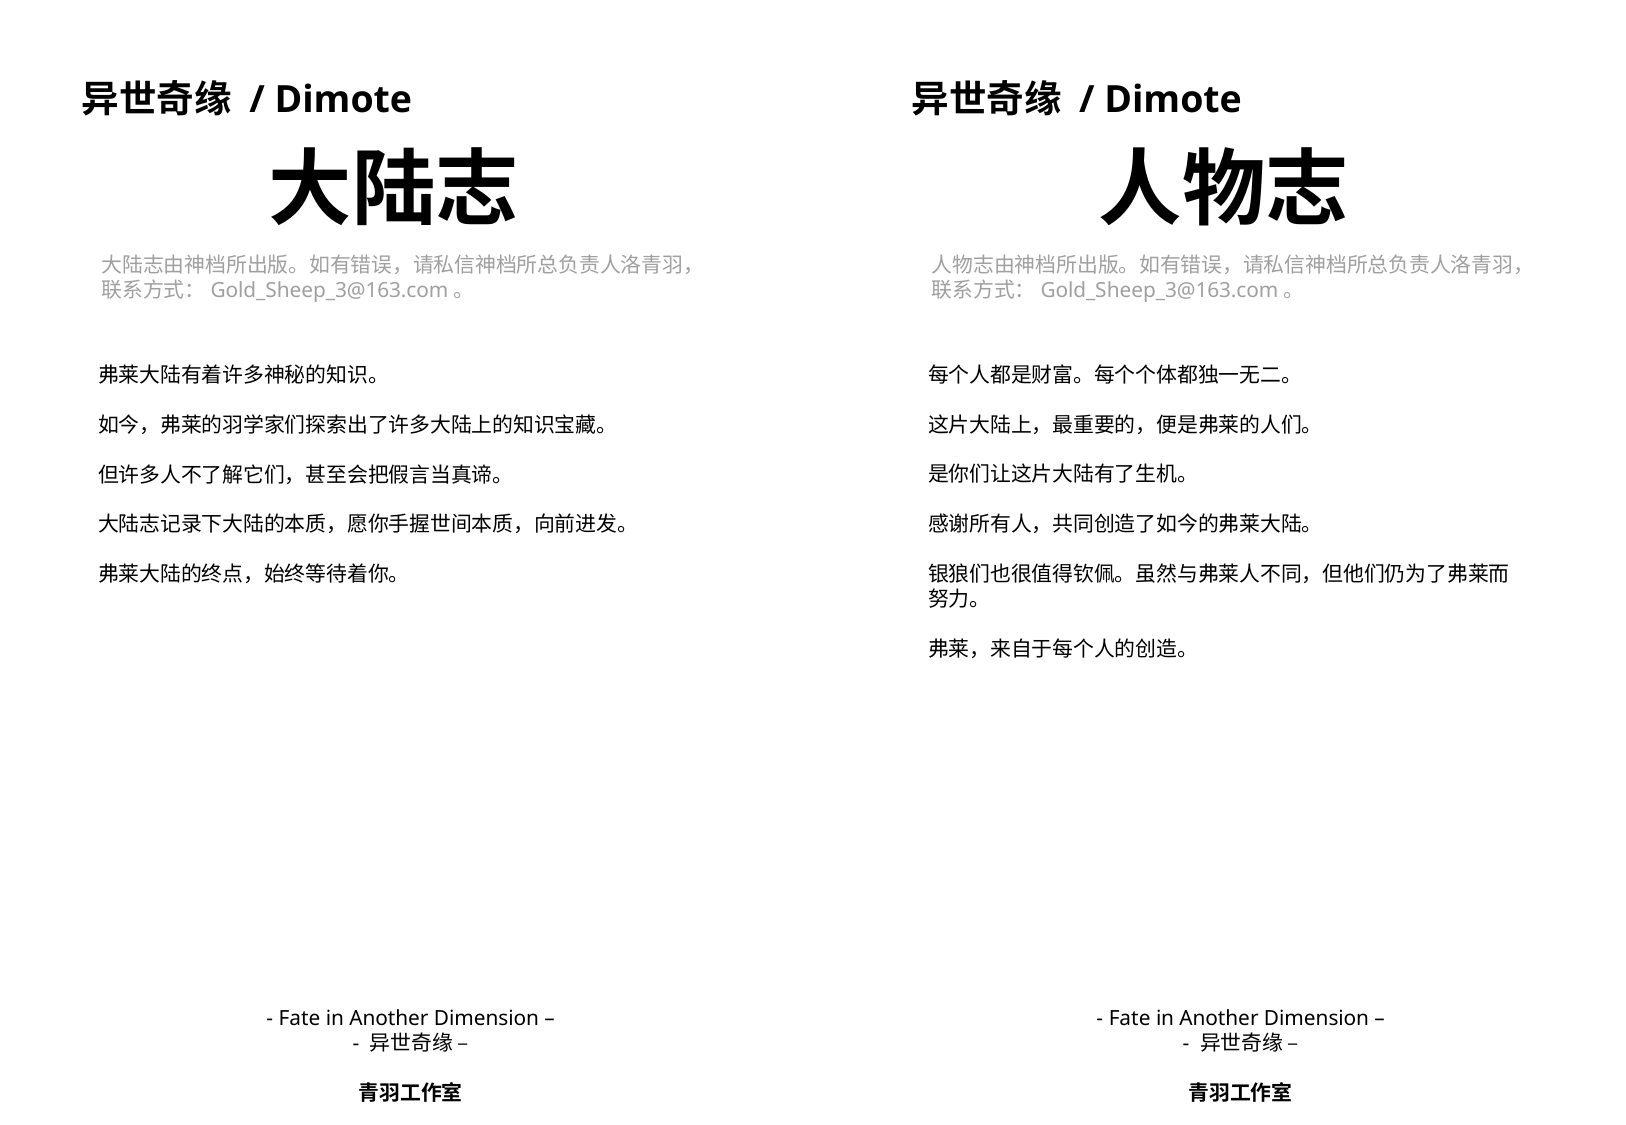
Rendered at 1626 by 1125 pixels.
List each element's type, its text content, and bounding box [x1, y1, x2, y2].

text_box - Fate in Another Dimension – - 异世奇缘 – 青羽工作室 [930, 997, 1552, 1112]
text_box 每个人都是财富。每个个体都独一无二。 这片大陆上，最重要的，便是弗莱的人们。 是你们让这片大陆有了生机。 感谢所有人，共同创造了如今的弗莱大陆。 银狼们也很值得钦佩。虽然与弗莱人不同，但他们仍为了弗莱而努力。 弗莱，来自于每个人的创造。 [913, 353, 1535, 669]
text_box 大陆志 [83, 127, 705, 243]
text_box 人物志 [913, 127, 1535, 243]
text_box 弗莱大陆有着许多神秘的知识。 如今，弗莱的羽学家们探索出了许多大陆上的知识宝藏。 但许多人不了解它们，甚至会把假言当真谛。 大陆志记录下大陆的本质，愿你手握世间本质，向前进发。 弗莱大陆的终点，始终等待着你。 [83, 353, 705, 594]
text_box 异世奇缘 / Dimote [896, 67, 1257, 127]
text_box 异世奇缘 / Dimote [67, 67, 427, 127]
text_box 大陆志由神档所出版。如有错误，请私信神档所总负责人洛青羽，联系方式：Gold_Sheep_3@163.com。 [87, 244, 708, 309]
text_box 人物志由神档所出版。如有错误，请私信神档所总负责人洛青羽，联系方式：Gold_Sheep_3@163.com。 [917, 244, 1538, 309]
text_box - Fate in Another Dimension – - 异世奇缘 – 青羽工作室 [100, 997, 722, 1112]
